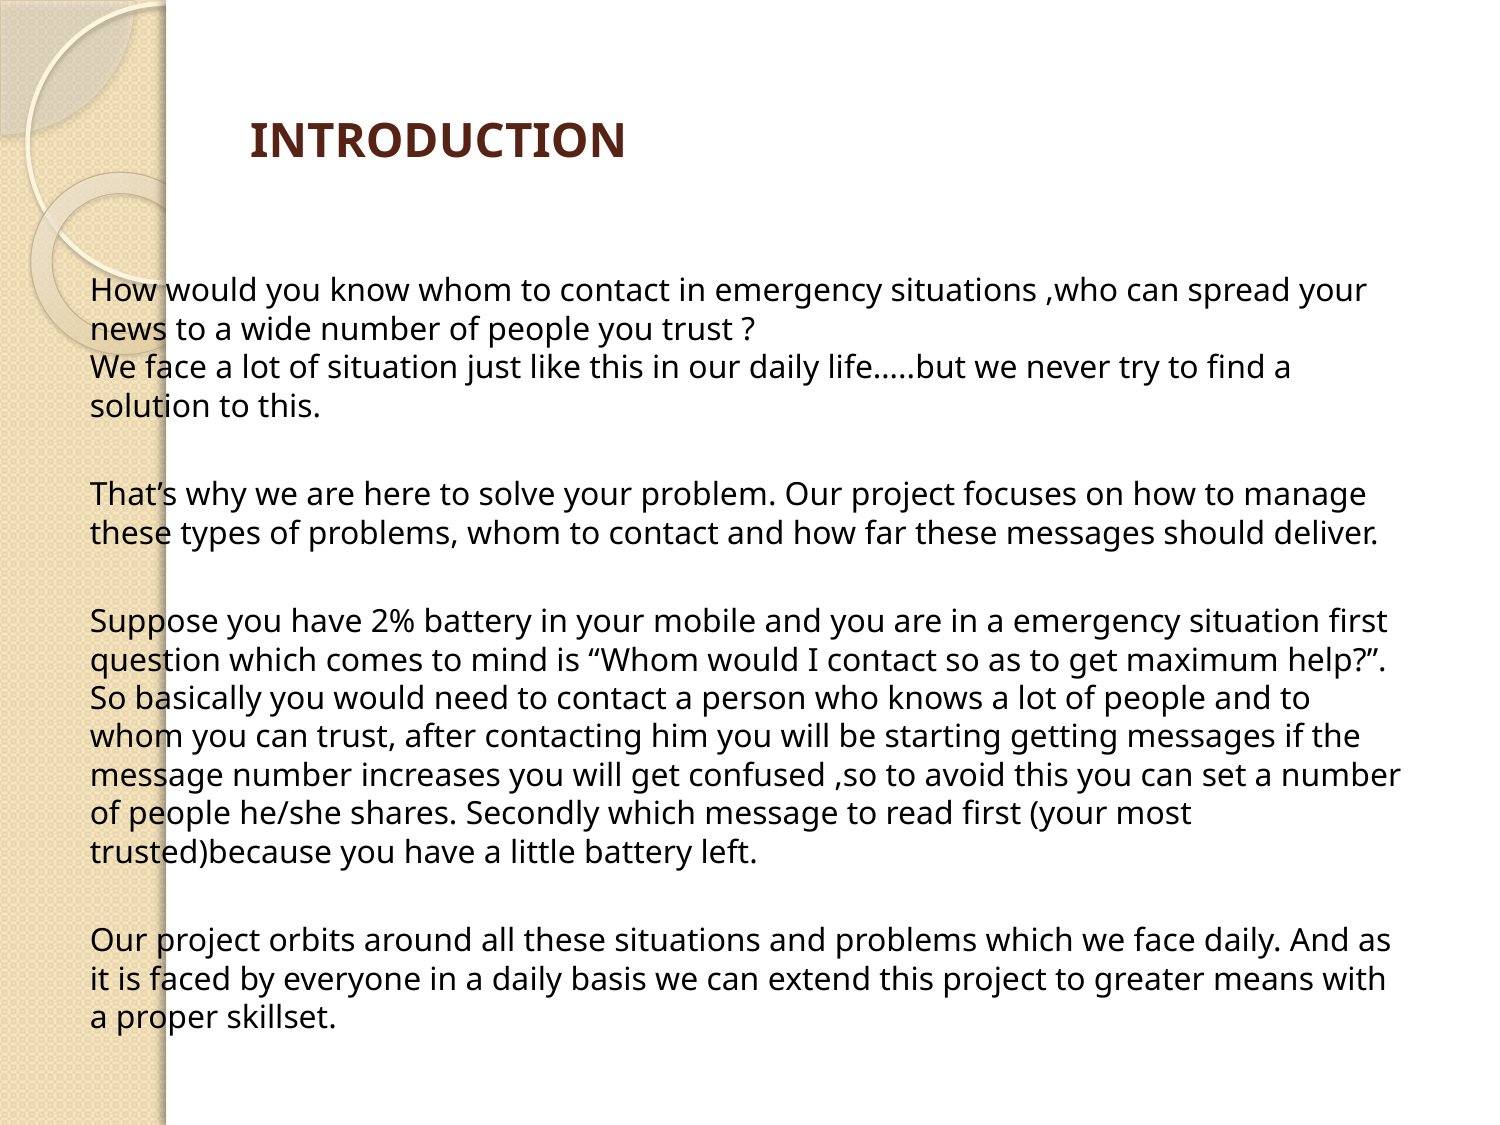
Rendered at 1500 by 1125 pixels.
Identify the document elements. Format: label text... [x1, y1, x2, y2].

title INTRODUCTION [235, 45, 1466, 233]
list How would you know whom to contact in emergency situations ,who can spread your news to a wide number of people you trust ? We face a lot of situation just like this in our daily life…..but we never try to find a solution to this. That’s why we are here to solve your problem. Our project focuses on how to manage these types of problems, whom to contact and how far these messages should deliver. Suppose you have 2% battery in your mobile and you are in a emergency situation first question which comes to mind is “Whom would I contact so as to get maximum help?”. So basically you would need to contact a person who knows a lot of people and to whom you can trust, after contacting him you will be starting getting messages if the message number increases you will get confused ,so to avoid this you can set a number of people he/she shares. Secondly which message to read first (your most trusted)because you have a little battery left. Our project orbits around all these situations and problems which we face daily. And as it is faced by everyone in a daily basis we can extend this project to greater means with a proper skillset. [75, 262, 1425, 1094]
